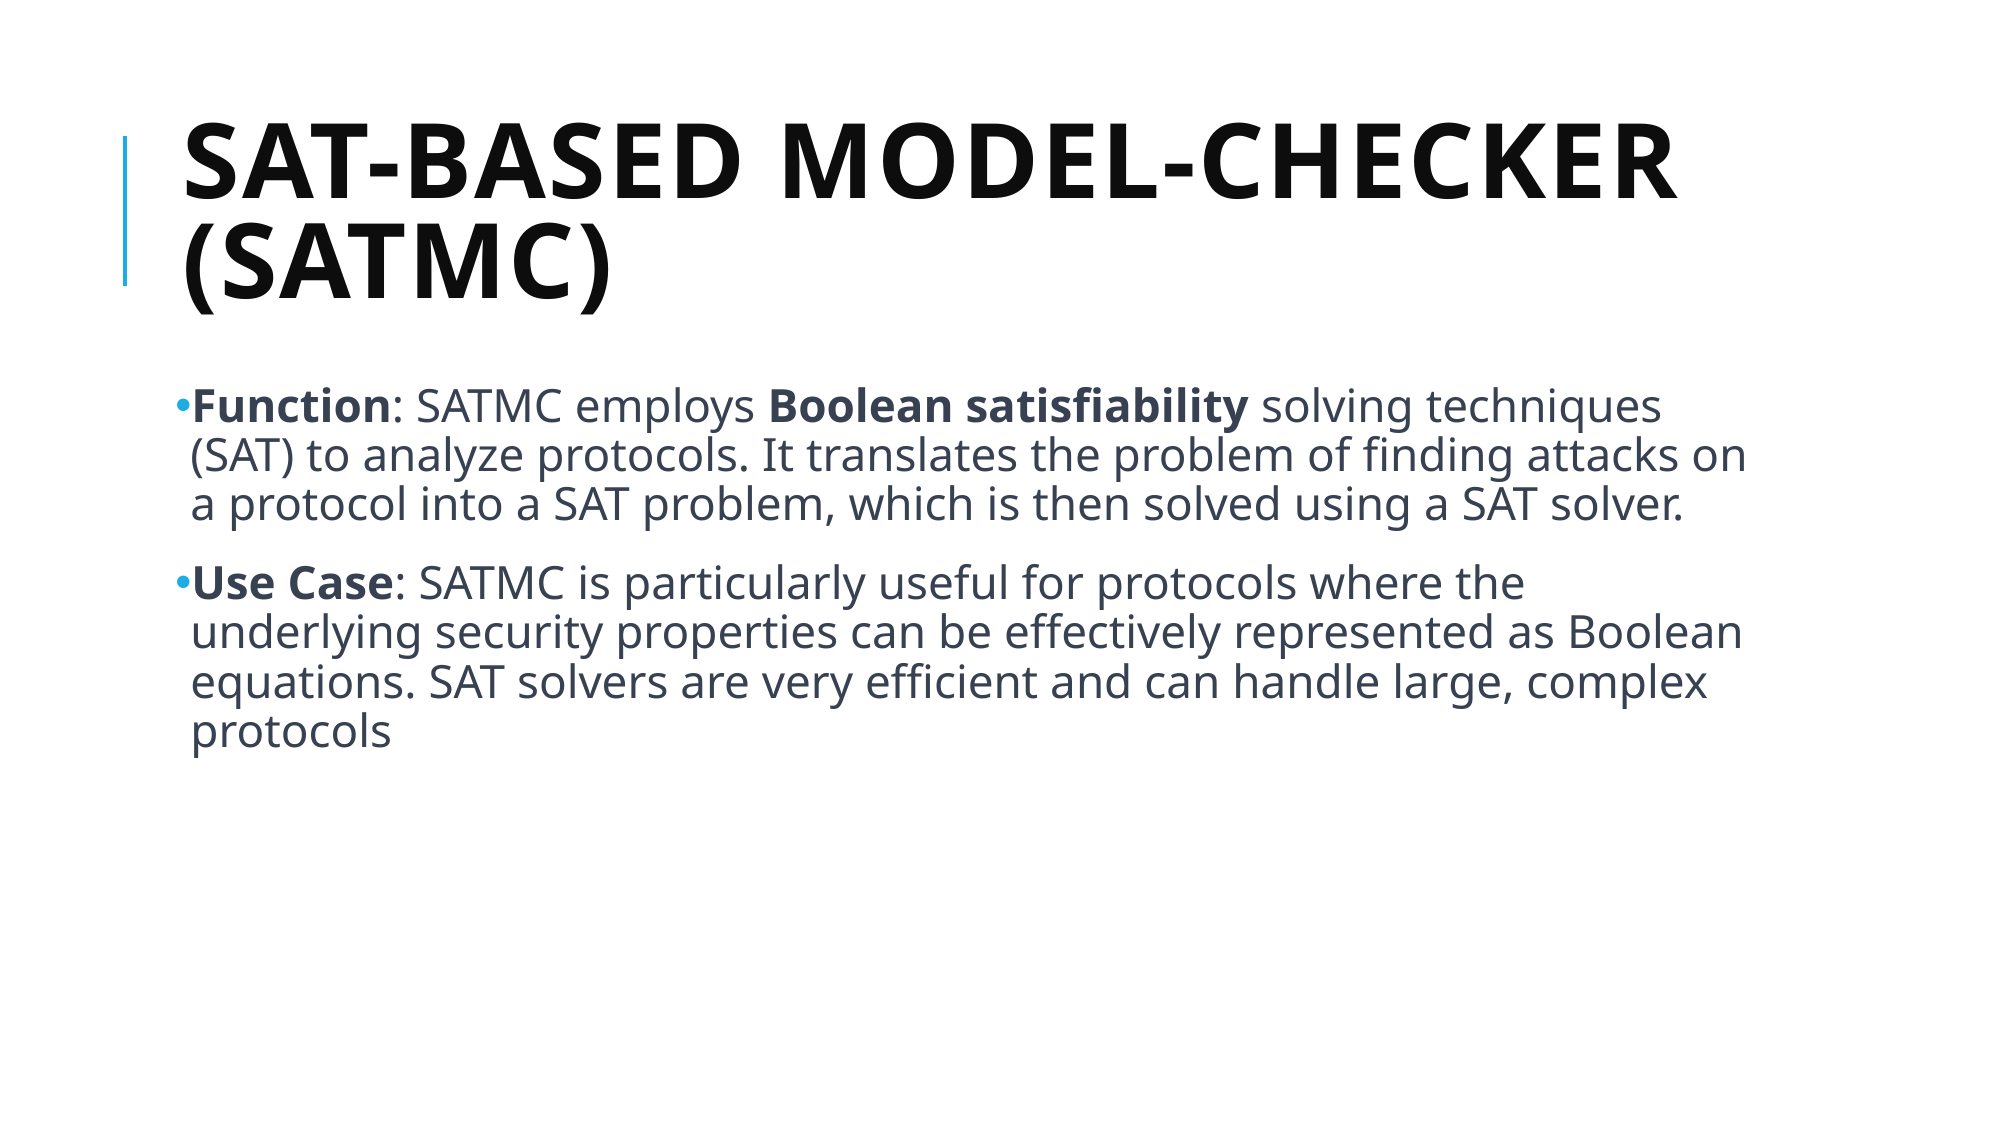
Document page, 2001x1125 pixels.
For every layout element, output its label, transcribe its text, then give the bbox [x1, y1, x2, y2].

title SAT-based Model-Checker (SATMC) [168, 96, 1763, 342]
list Function: SATMC employs Boolean satisfiability solving techniques (SAT) to analyze protocols. It translates the problem of finding attacks on a protocol into a SAT problem, which is then solved using a SAT solver. Use Case: SATMC is particularly useful for protocols where the underlying security properties can be effectively represented as Boolean equations. SAT solvers are very efficient and can handle large, complex protocols [168, 375, 1763, 1035]
